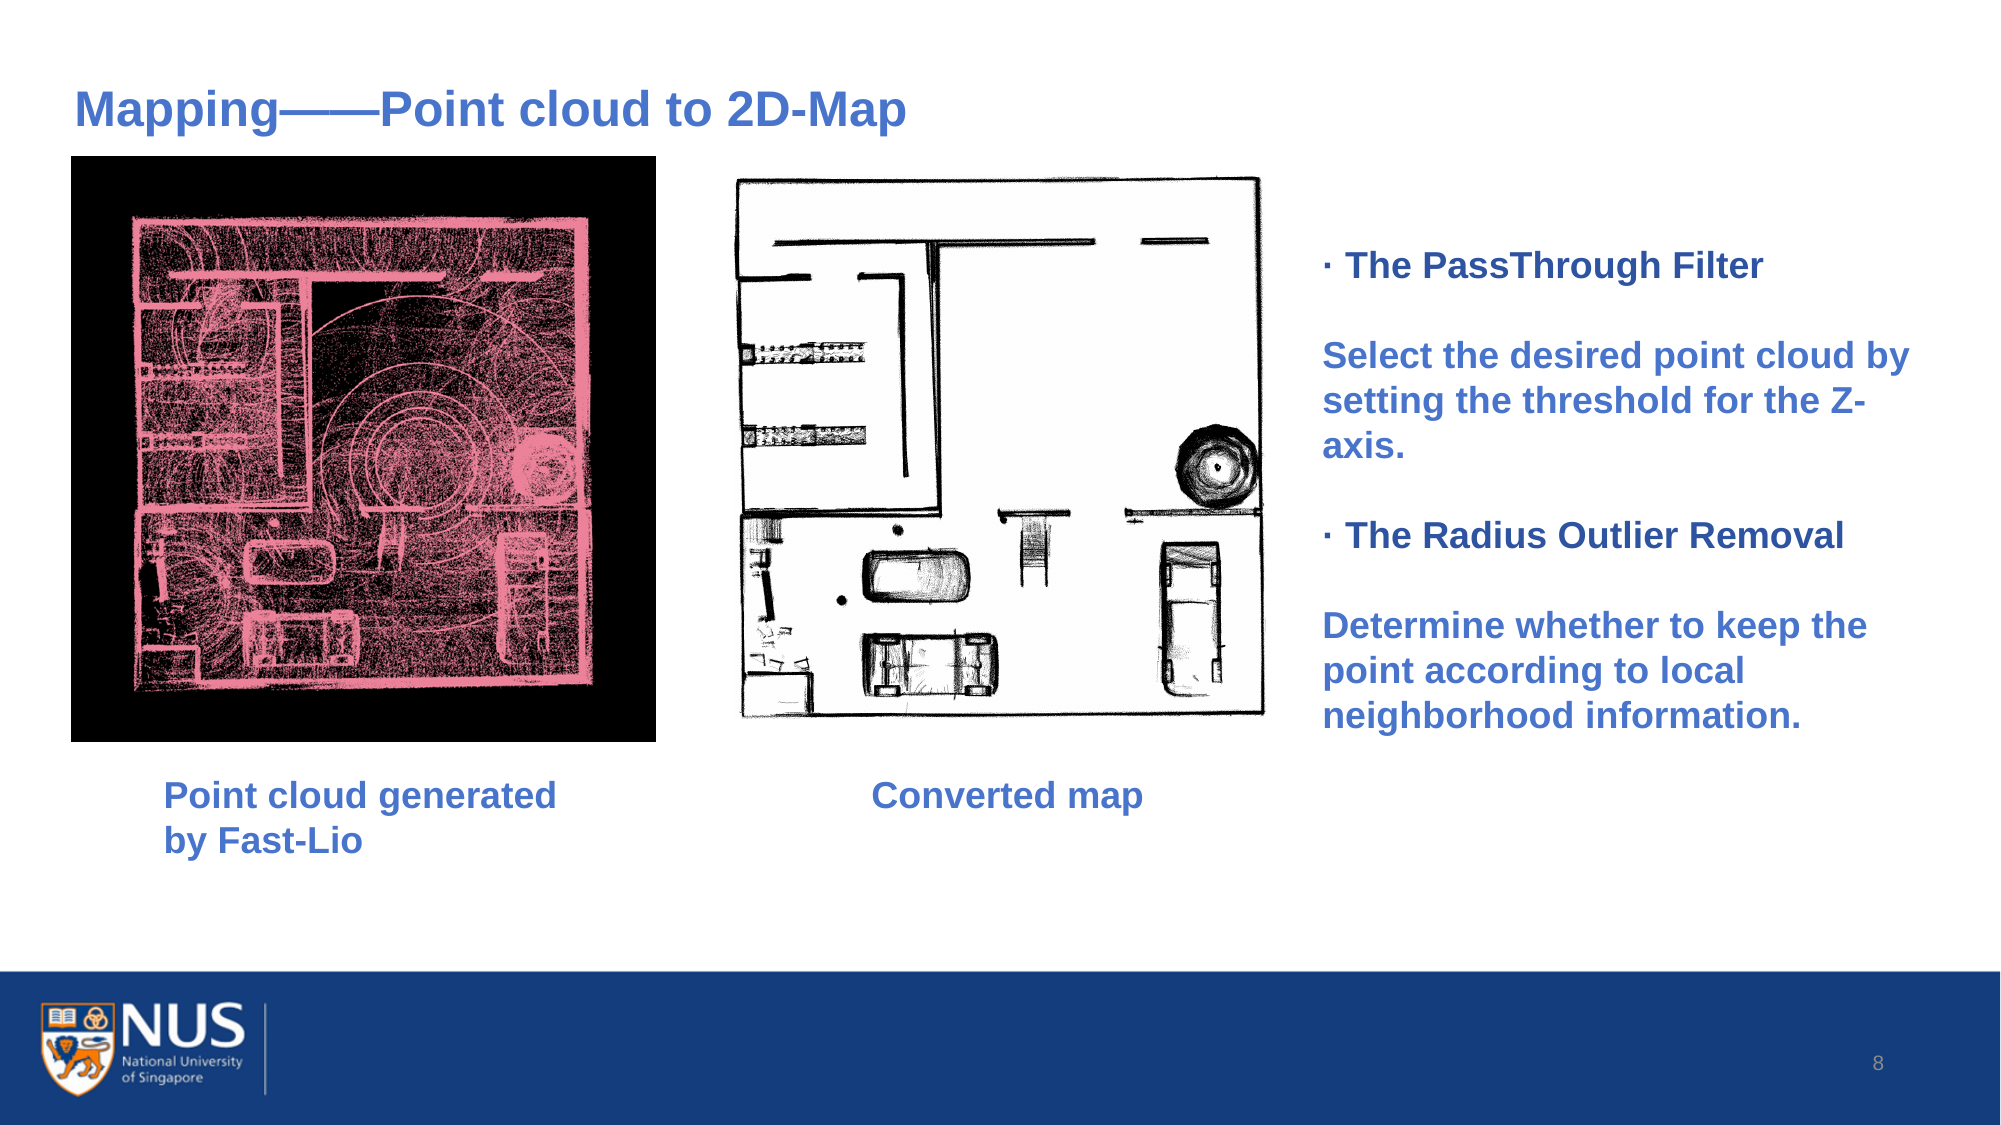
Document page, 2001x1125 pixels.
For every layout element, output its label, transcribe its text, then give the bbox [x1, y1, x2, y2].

text_box Mapping——Point cloud to 2D-Map [59, 39, 1184, 144]
text_box Point cloud generated by Fast-Lio [148, 763, 622, 869]
picture [0, 0, 2001, 1125]
text_box Converted map [856, 763, 1256, 824]
text_box · The PassThrough Filter Select the desired point cloud by setting the threshold for the Z-axis. · The Radius Outlier Removal Determine whether to keep the point according to local neighborhood information. [1307, 233, 1963, 744]
slide_number 8 [1456, 1035, 1900, 1088]
